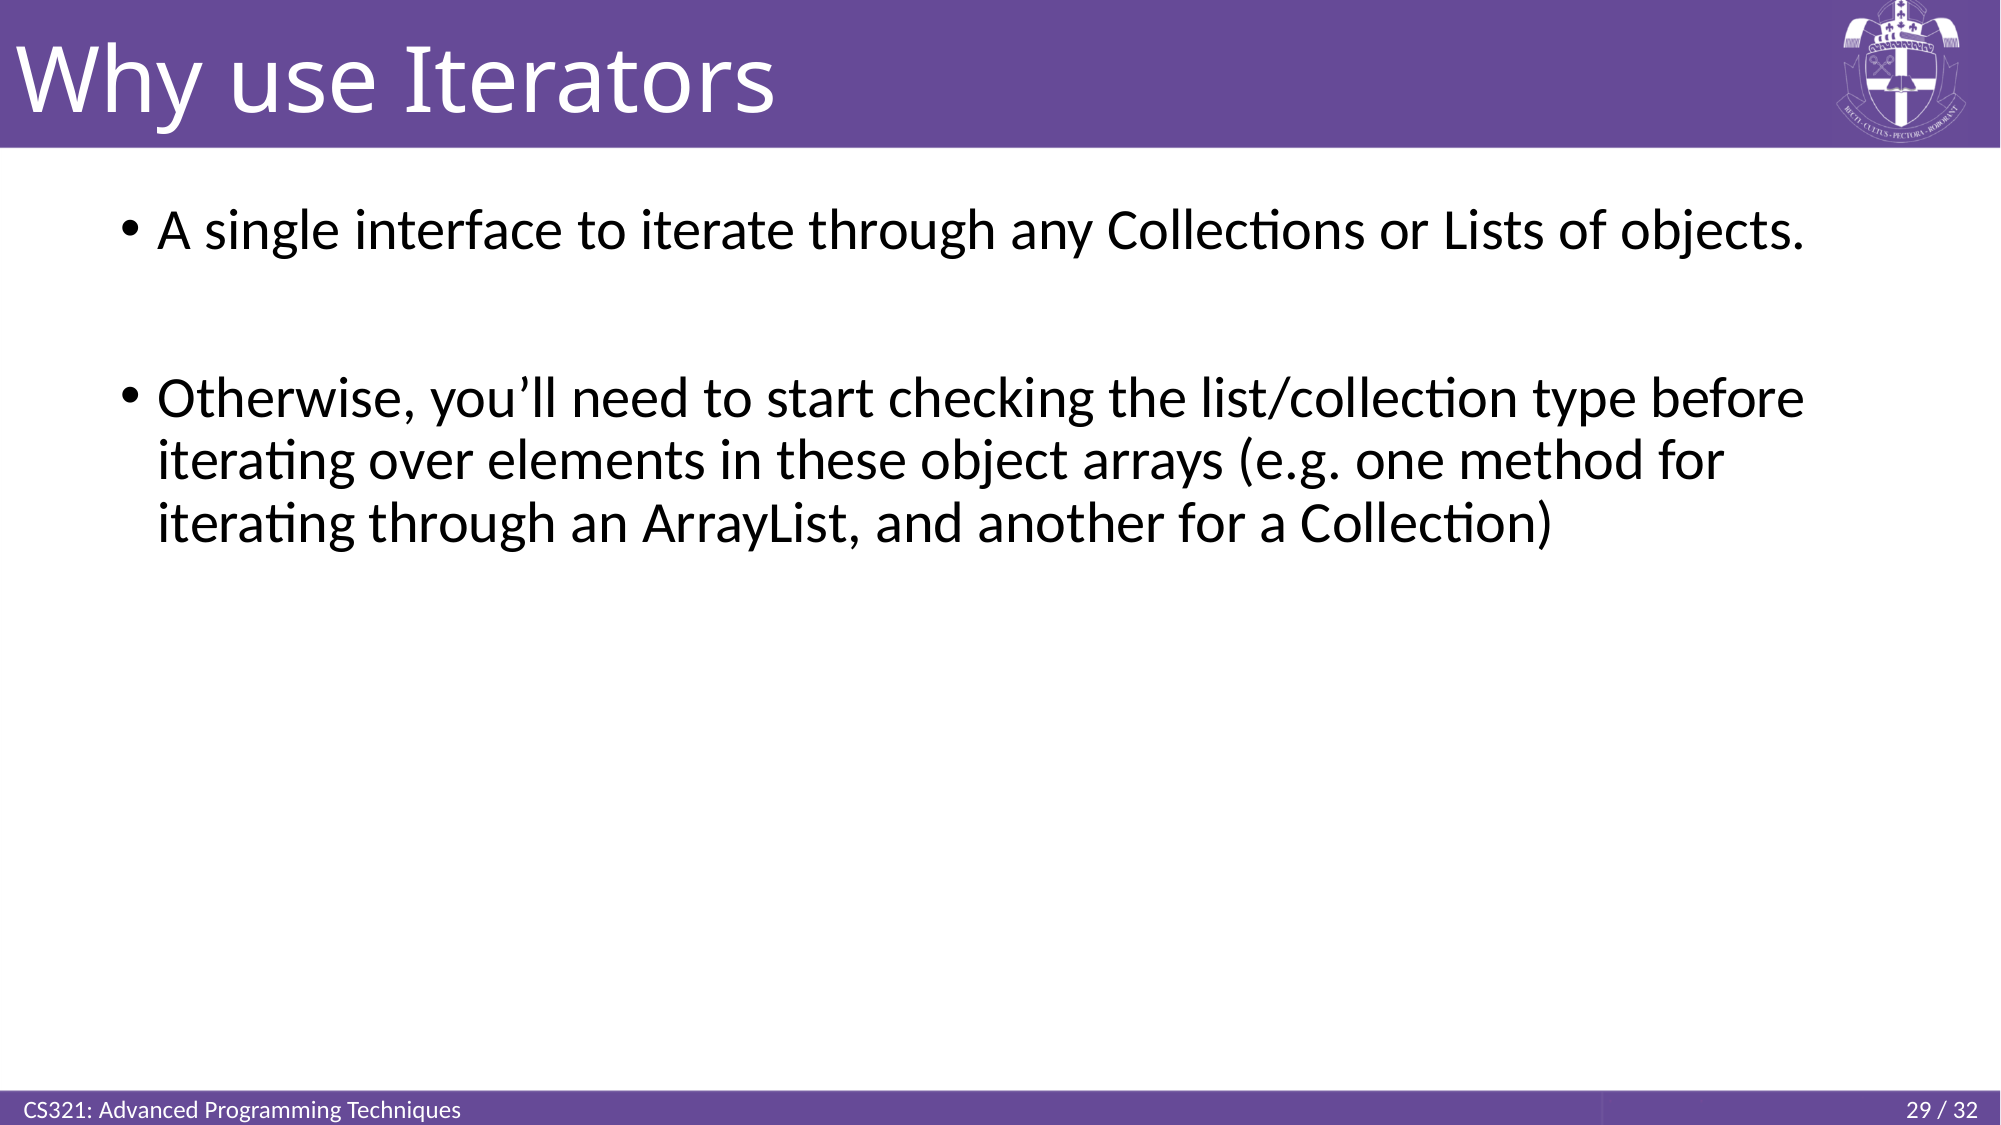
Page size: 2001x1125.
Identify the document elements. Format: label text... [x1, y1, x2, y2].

list A single interface to iterate through any Collections or Lists of objects. Otherwise, you’ll need to start checking the list/collection type before iterating over elements in these object arrays (e.g. one method for iterating through an ArrayList, and another for a Collection) [105, 191, 1831, 906]
title Why use Iterators [0, 0, 1725, 192]
footer CS321: Advanced Programming Techniques [8, 1078, 499, 1125]
slide_number 29 / 32 [1862, 1078, 1994, 1125]
picture [0, 0, 2001, 1125]
